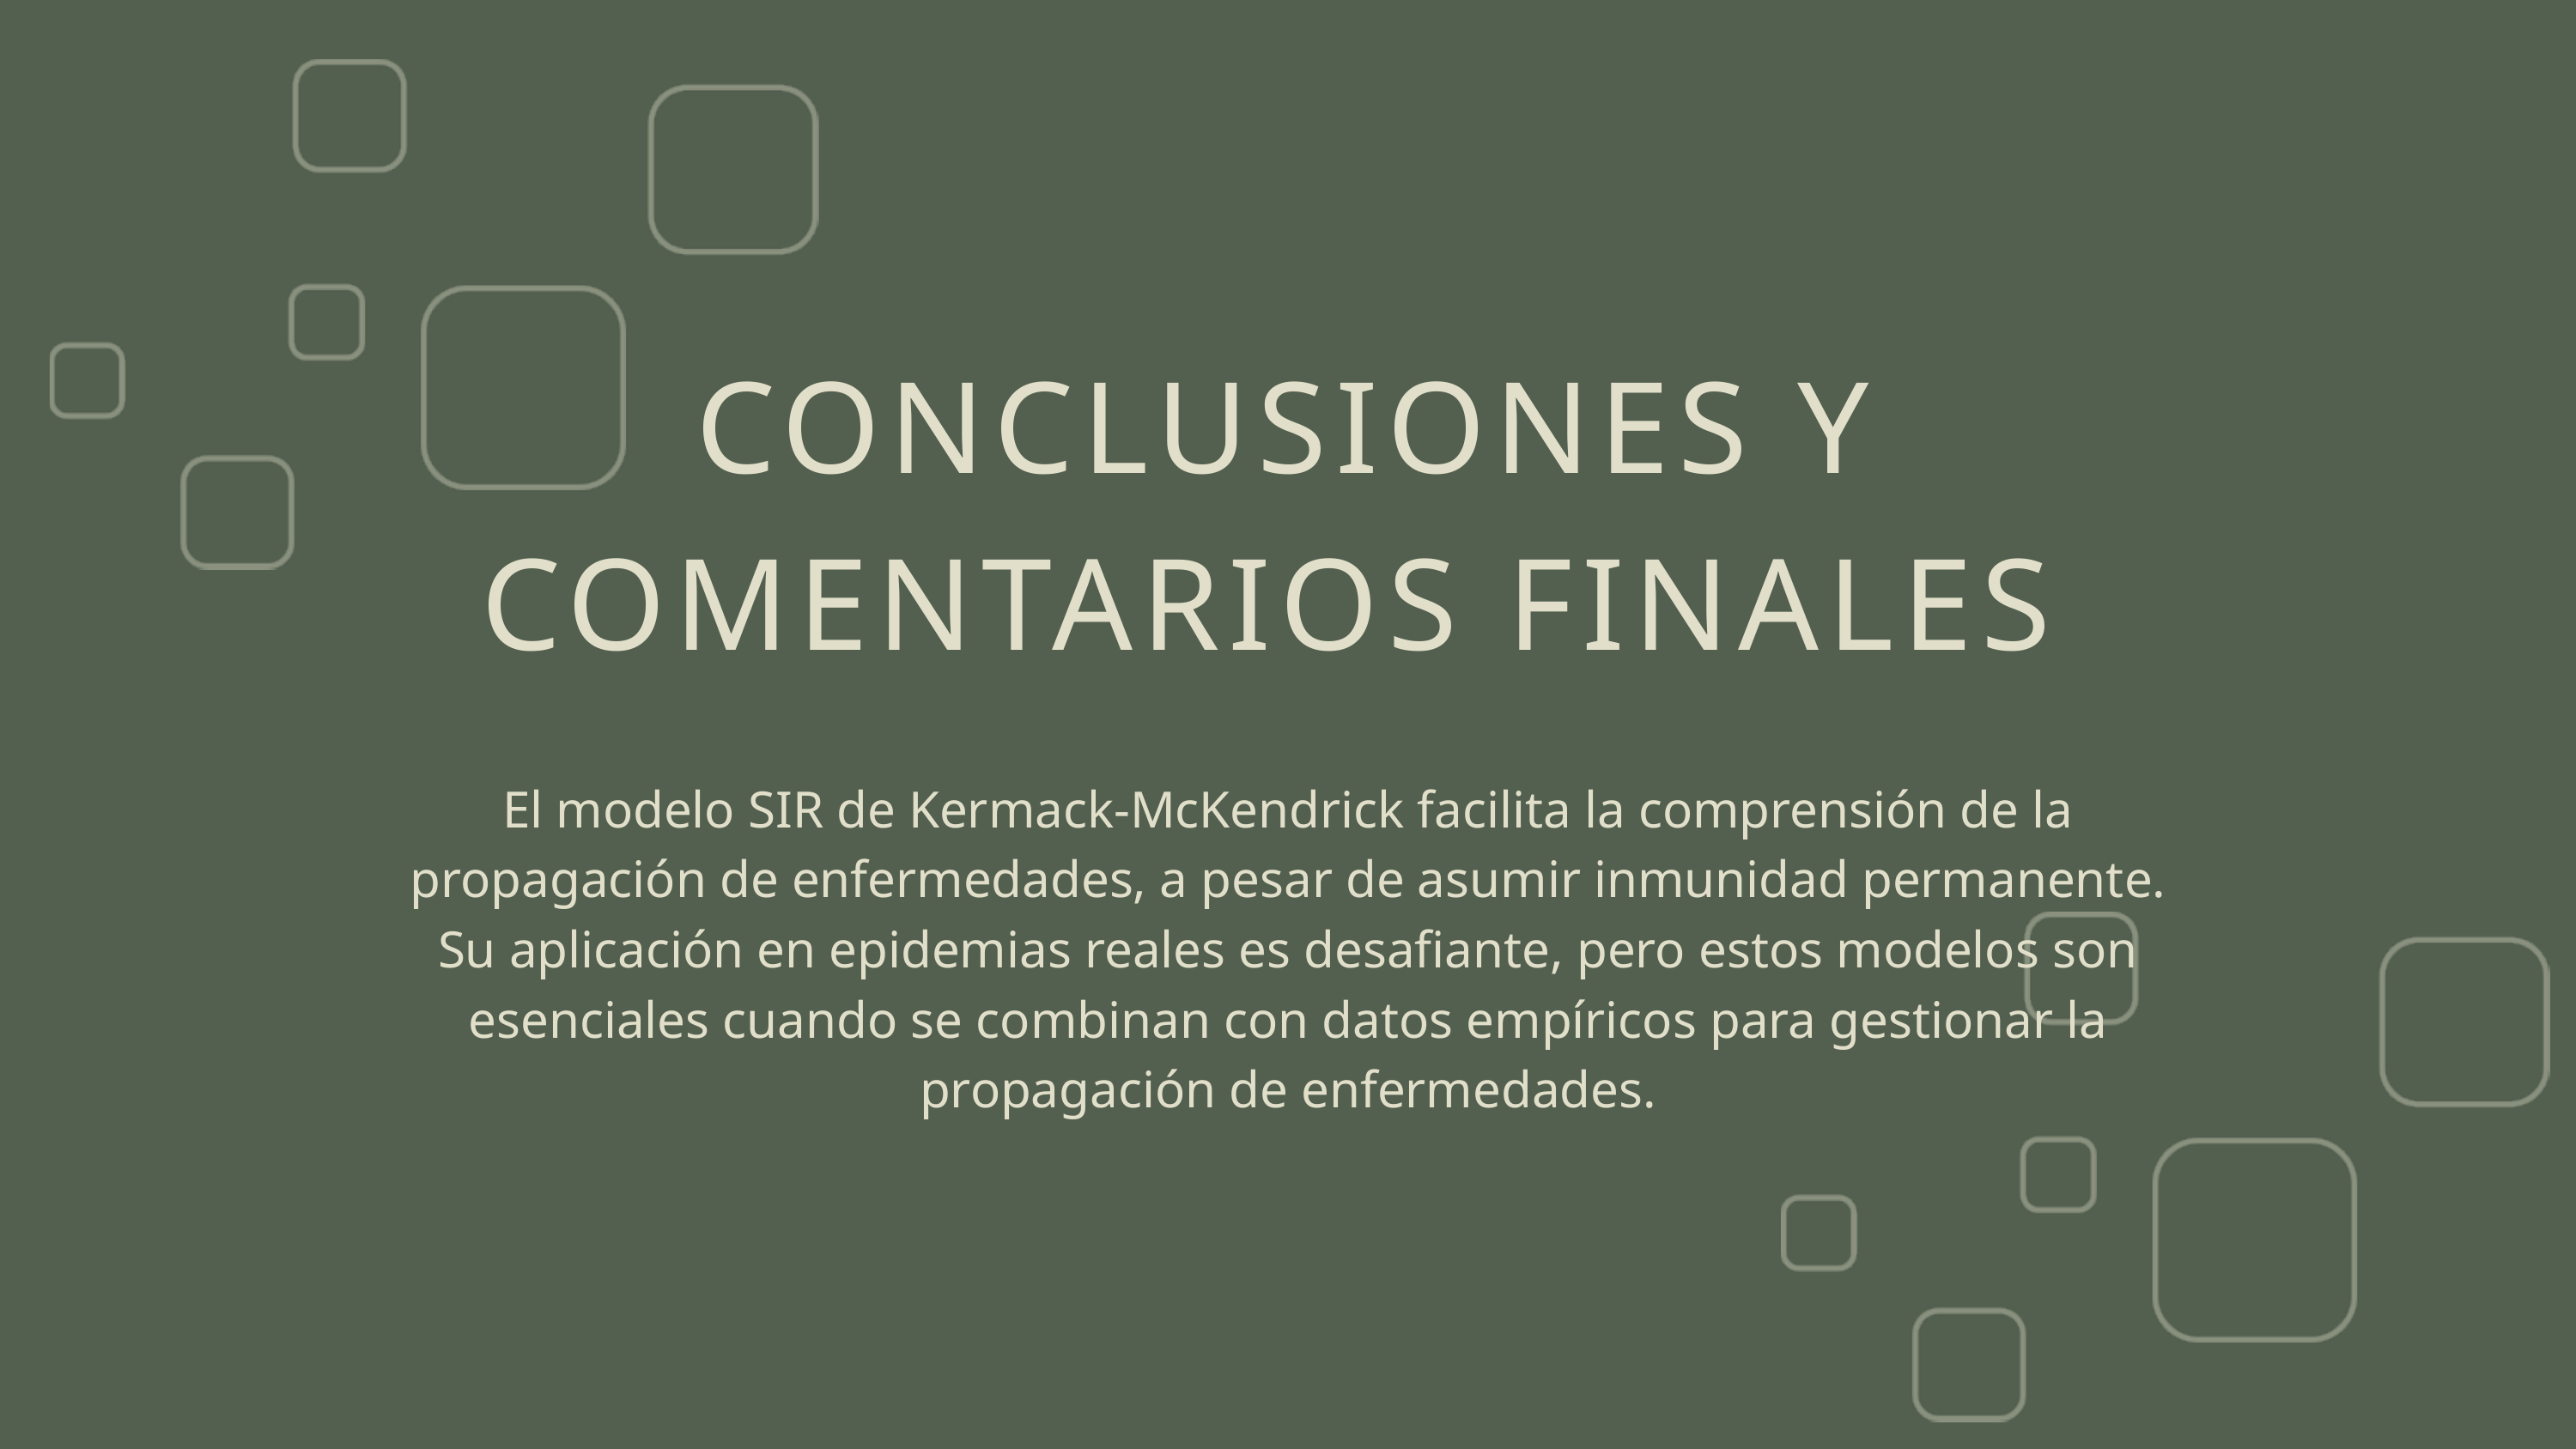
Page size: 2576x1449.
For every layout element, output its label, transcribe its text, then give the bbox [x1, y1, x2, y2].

text_box El modelo SIR de Kermack-McKendrick facilita la comprensión de la propagación de enfermedades, a pesar de asumir inmunidad permanente. Su aplicación en epidemias reales es desafiante, pero estos modelos son esenciales cuando se combinan con datos empíricos para gestionar la propagación de enfermedades. [375, 767, 2201, 1119]
text_box CONCLUSIONES Y COMENTARIOS FINALES [260, 321, 2316, 676]
text_box [1781, 912, 2550, 1422]
text_box [49, 59, 819, 570]
